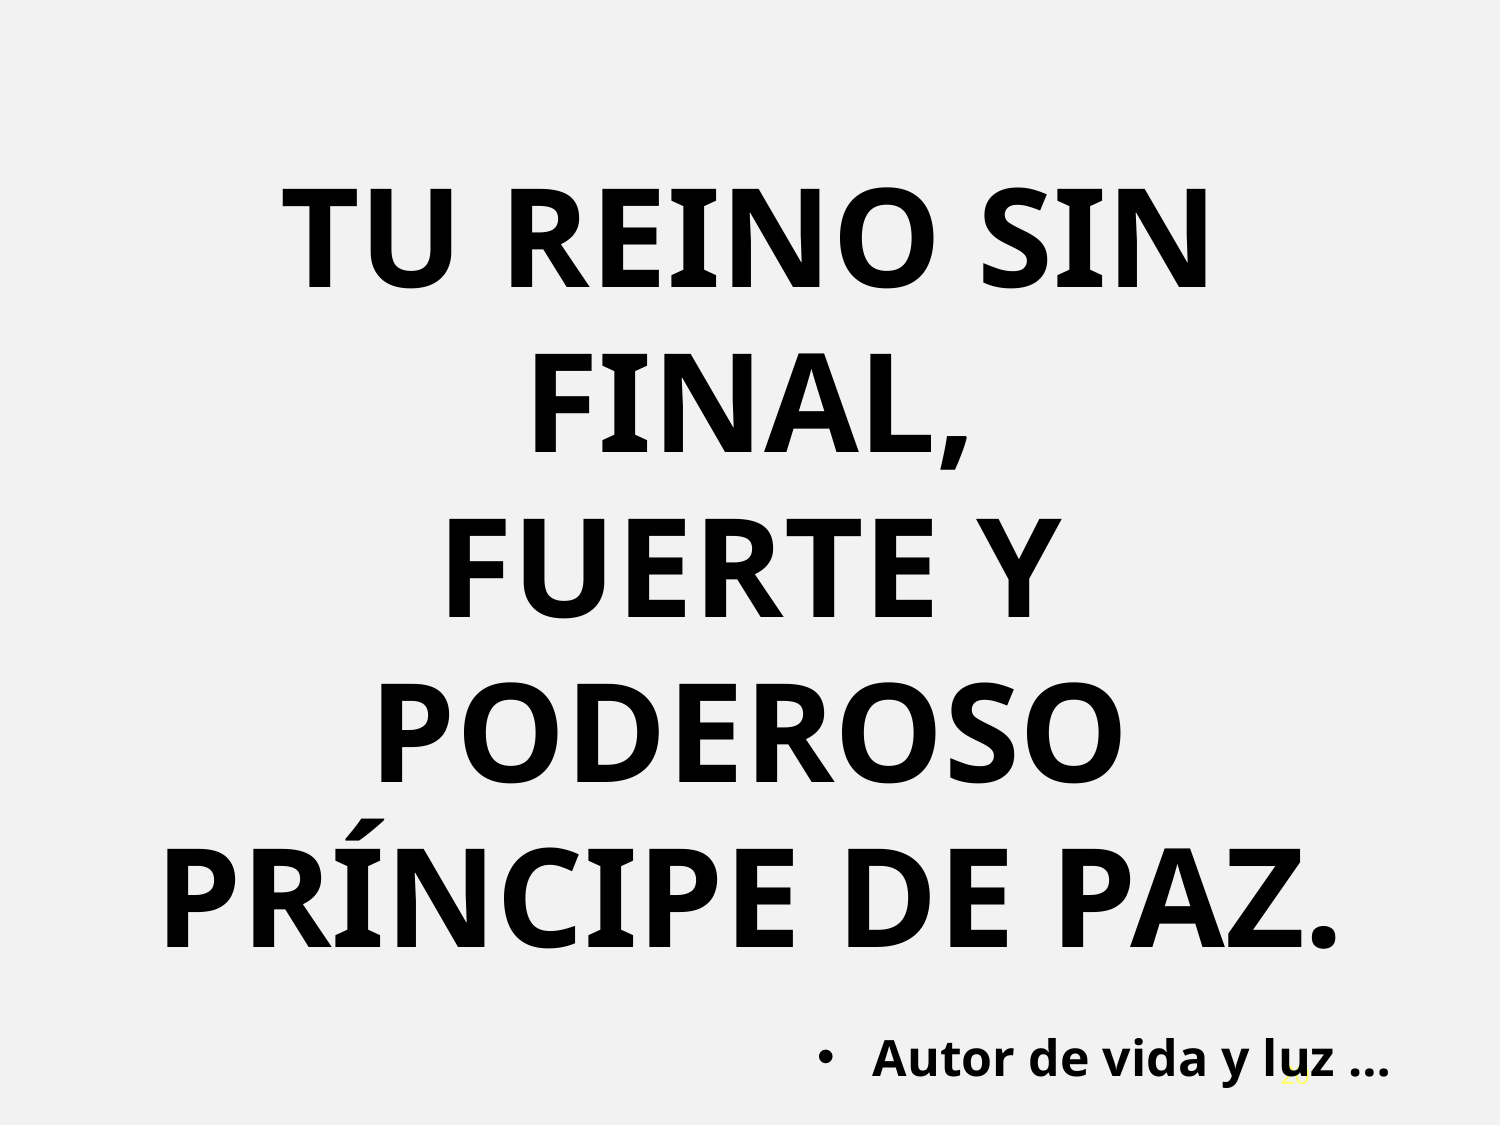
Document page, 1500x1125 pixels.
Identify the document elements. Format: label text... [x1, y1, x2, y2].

text_box Autor de vida y luz … [694, 1018, 1407, 1102]
text_box TU REINO SIN FINAL, FUERTE Y PODEROSO PRÍNCIPE DE PAZ. [74, 468, 1425, 657]
